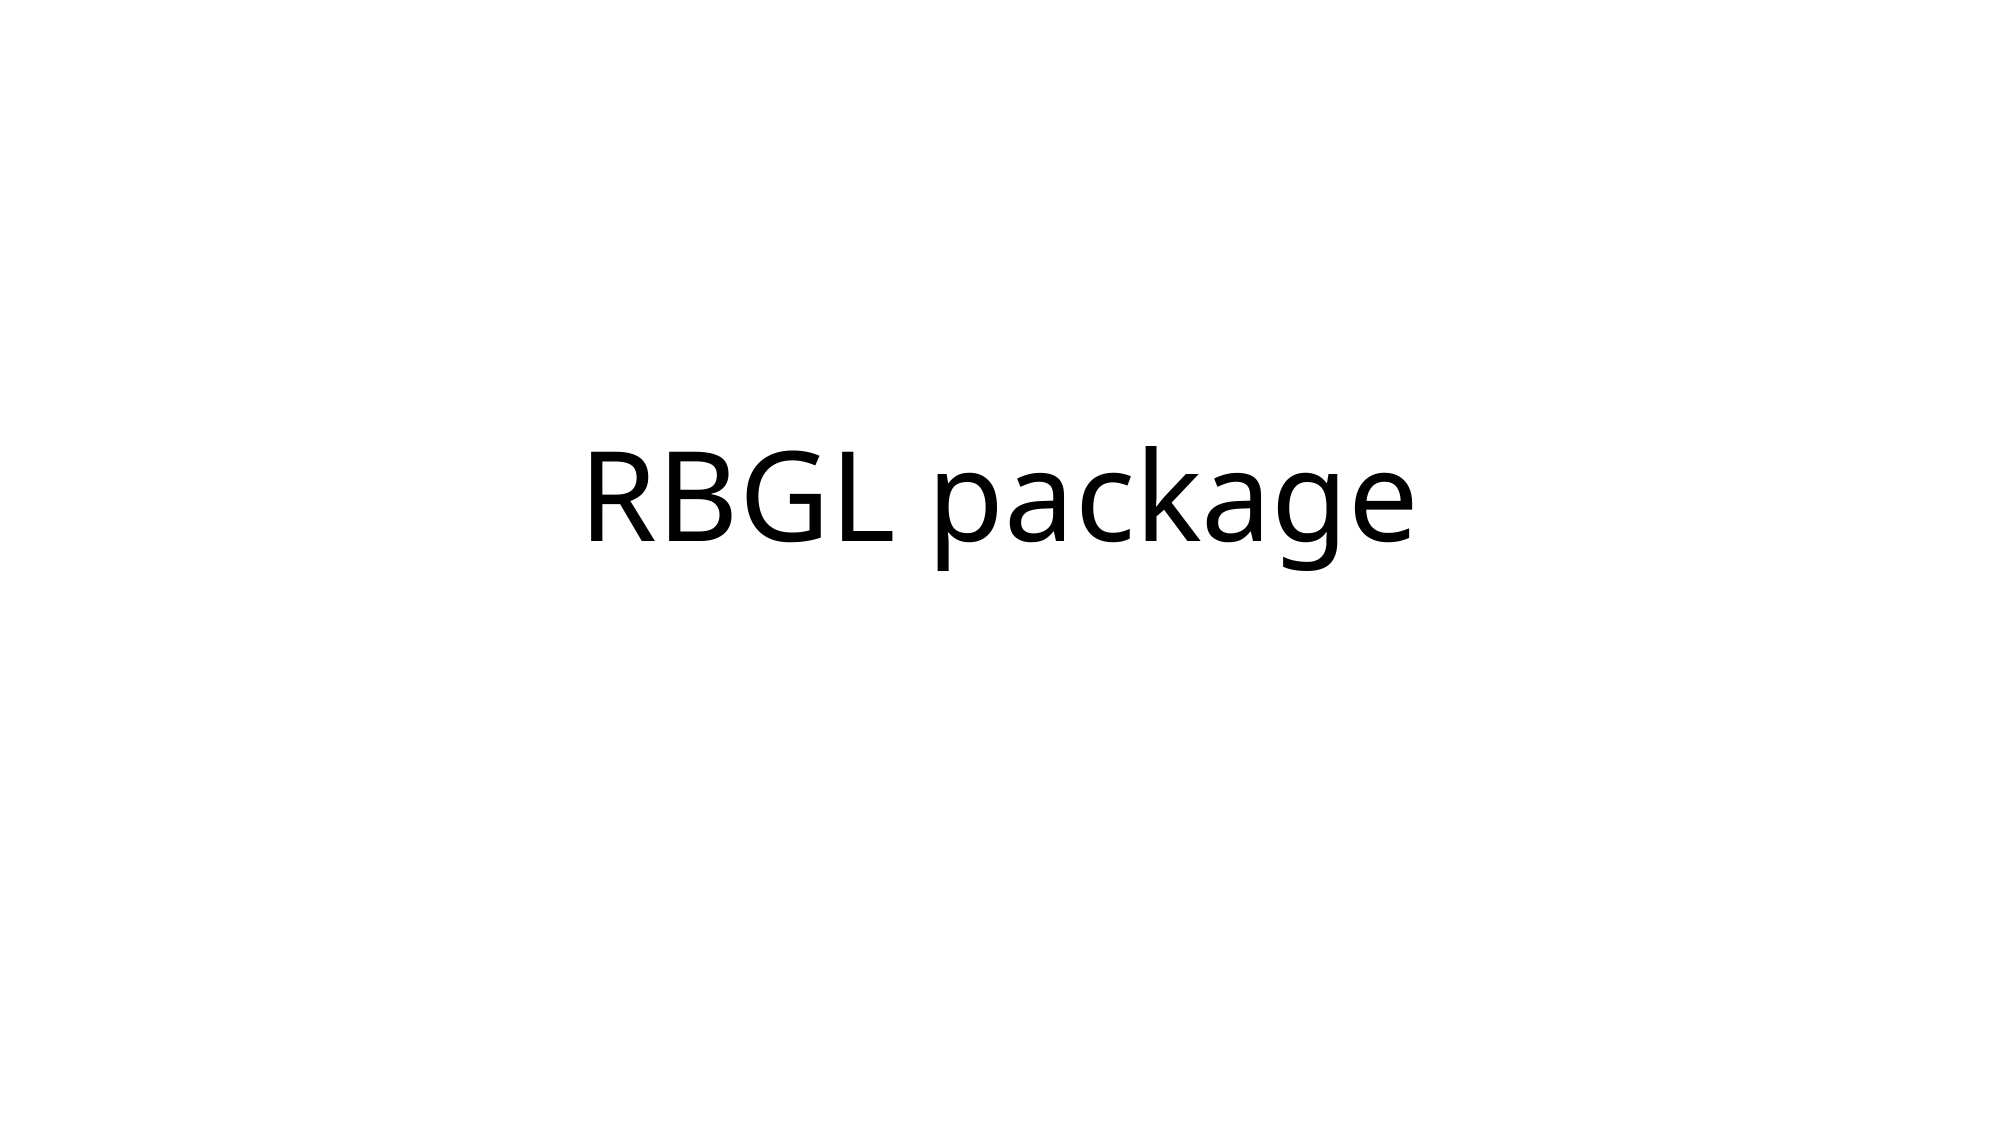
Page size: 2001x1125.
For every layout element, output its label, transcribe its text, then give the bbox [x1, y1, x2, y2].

title RBGL package [249, 184, 1750, 576]
